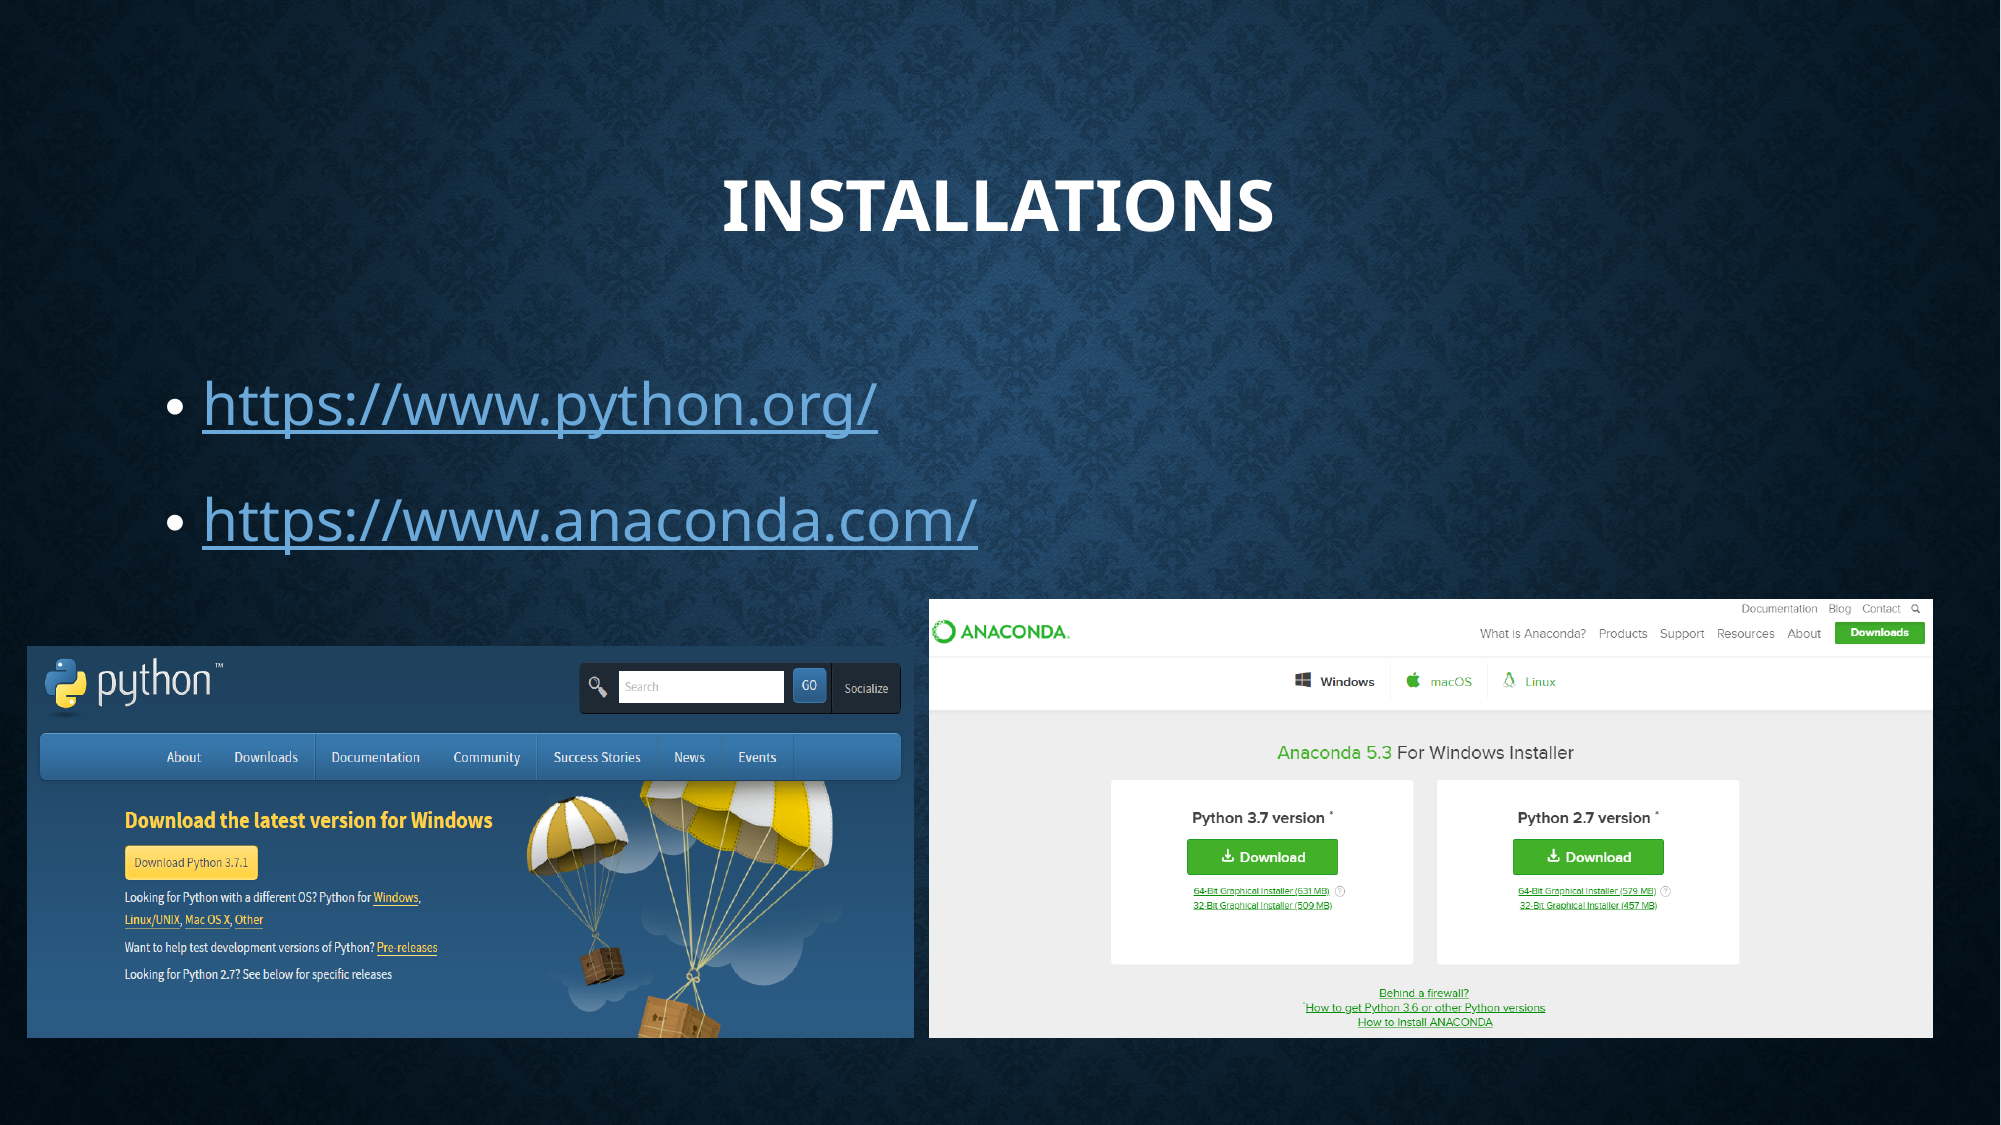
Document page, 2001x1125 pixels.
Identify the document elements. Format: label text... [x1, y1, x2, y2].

picture [928, 598, 1934, 1039]
list https://www.python.org/ https://www.anaconda.com/ [149, 343, 1849, 651]
picture [26, 646, 915, 1039]
title Installations [149, 99, 1849, 318]
